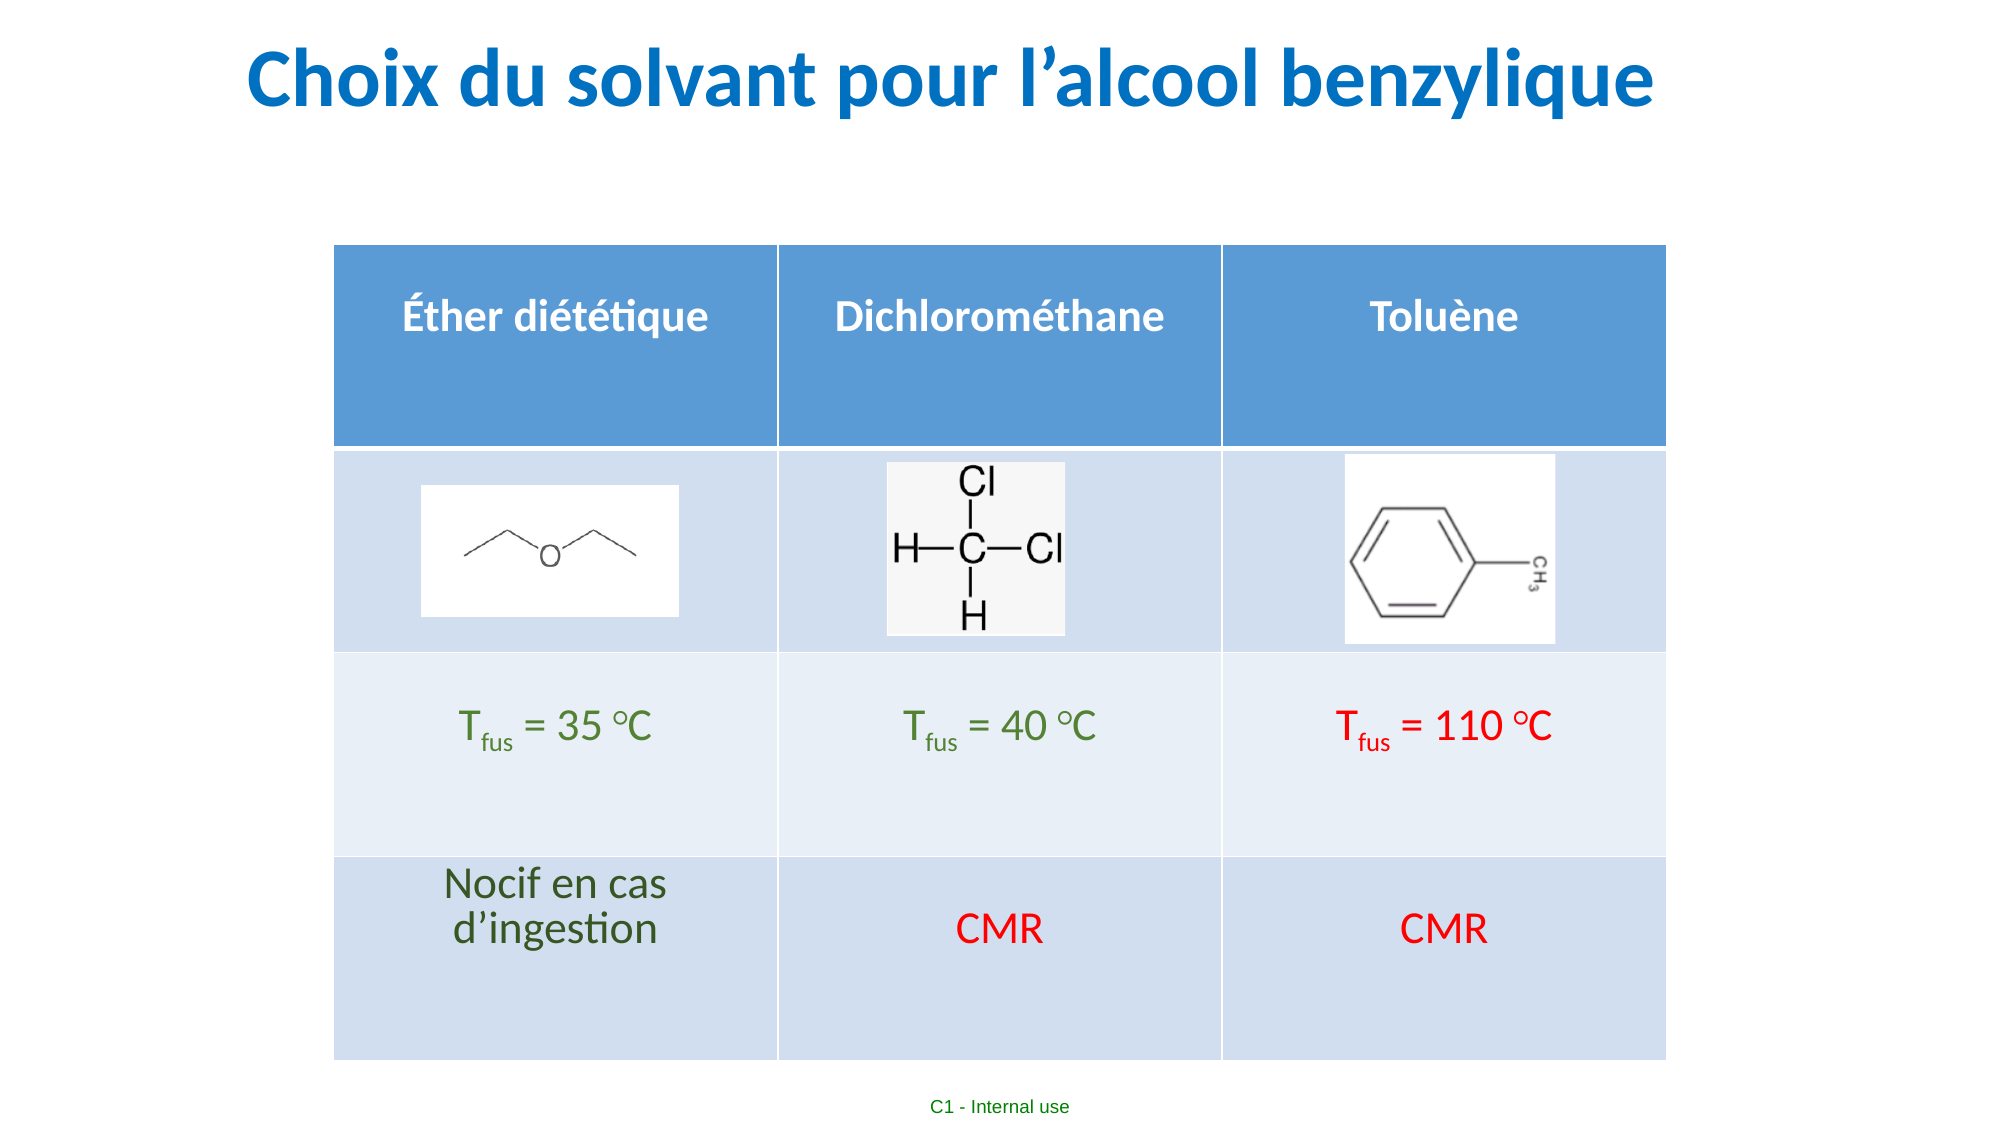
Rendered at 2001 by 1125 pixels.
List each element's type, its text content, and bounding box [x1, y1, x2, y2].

table_cell CMR [1223, 857, 1666, 1060]
table_cell CMR [779, 857, 1221, 1060]
table_cell Tfus = 110 ○C [1223, 653, 1666, 856]
table_header Toluène [1223, 245, 1666, 446]
table_cell [334, 451, 777, 652]
picture [421, 485, 679, 617]
picture [1344, 443, 1556, 655]
picture [886, 462, 1066, 636]
table_cell Tfus = 40 ○C [779, 653, 1221, 856]
table_cell [779, 451, 1221, 652]
table_cell [1223, 451, 1355, 652]
table_cell Tfus = 35 ○C [334, 653, 777, 856]
table_header Éther diététique [334, 245, 777, 446]
text_box Choix du solvant pour l’alcool benzylique [15, 16, 1888, 131]
table_header Dichlorométhane [779, 245, 1221, 446]
table_cell Nocif en cas d’ingestion [334, 857, 777, 1060]
table_cell [1545, 451, 1666, 652]
